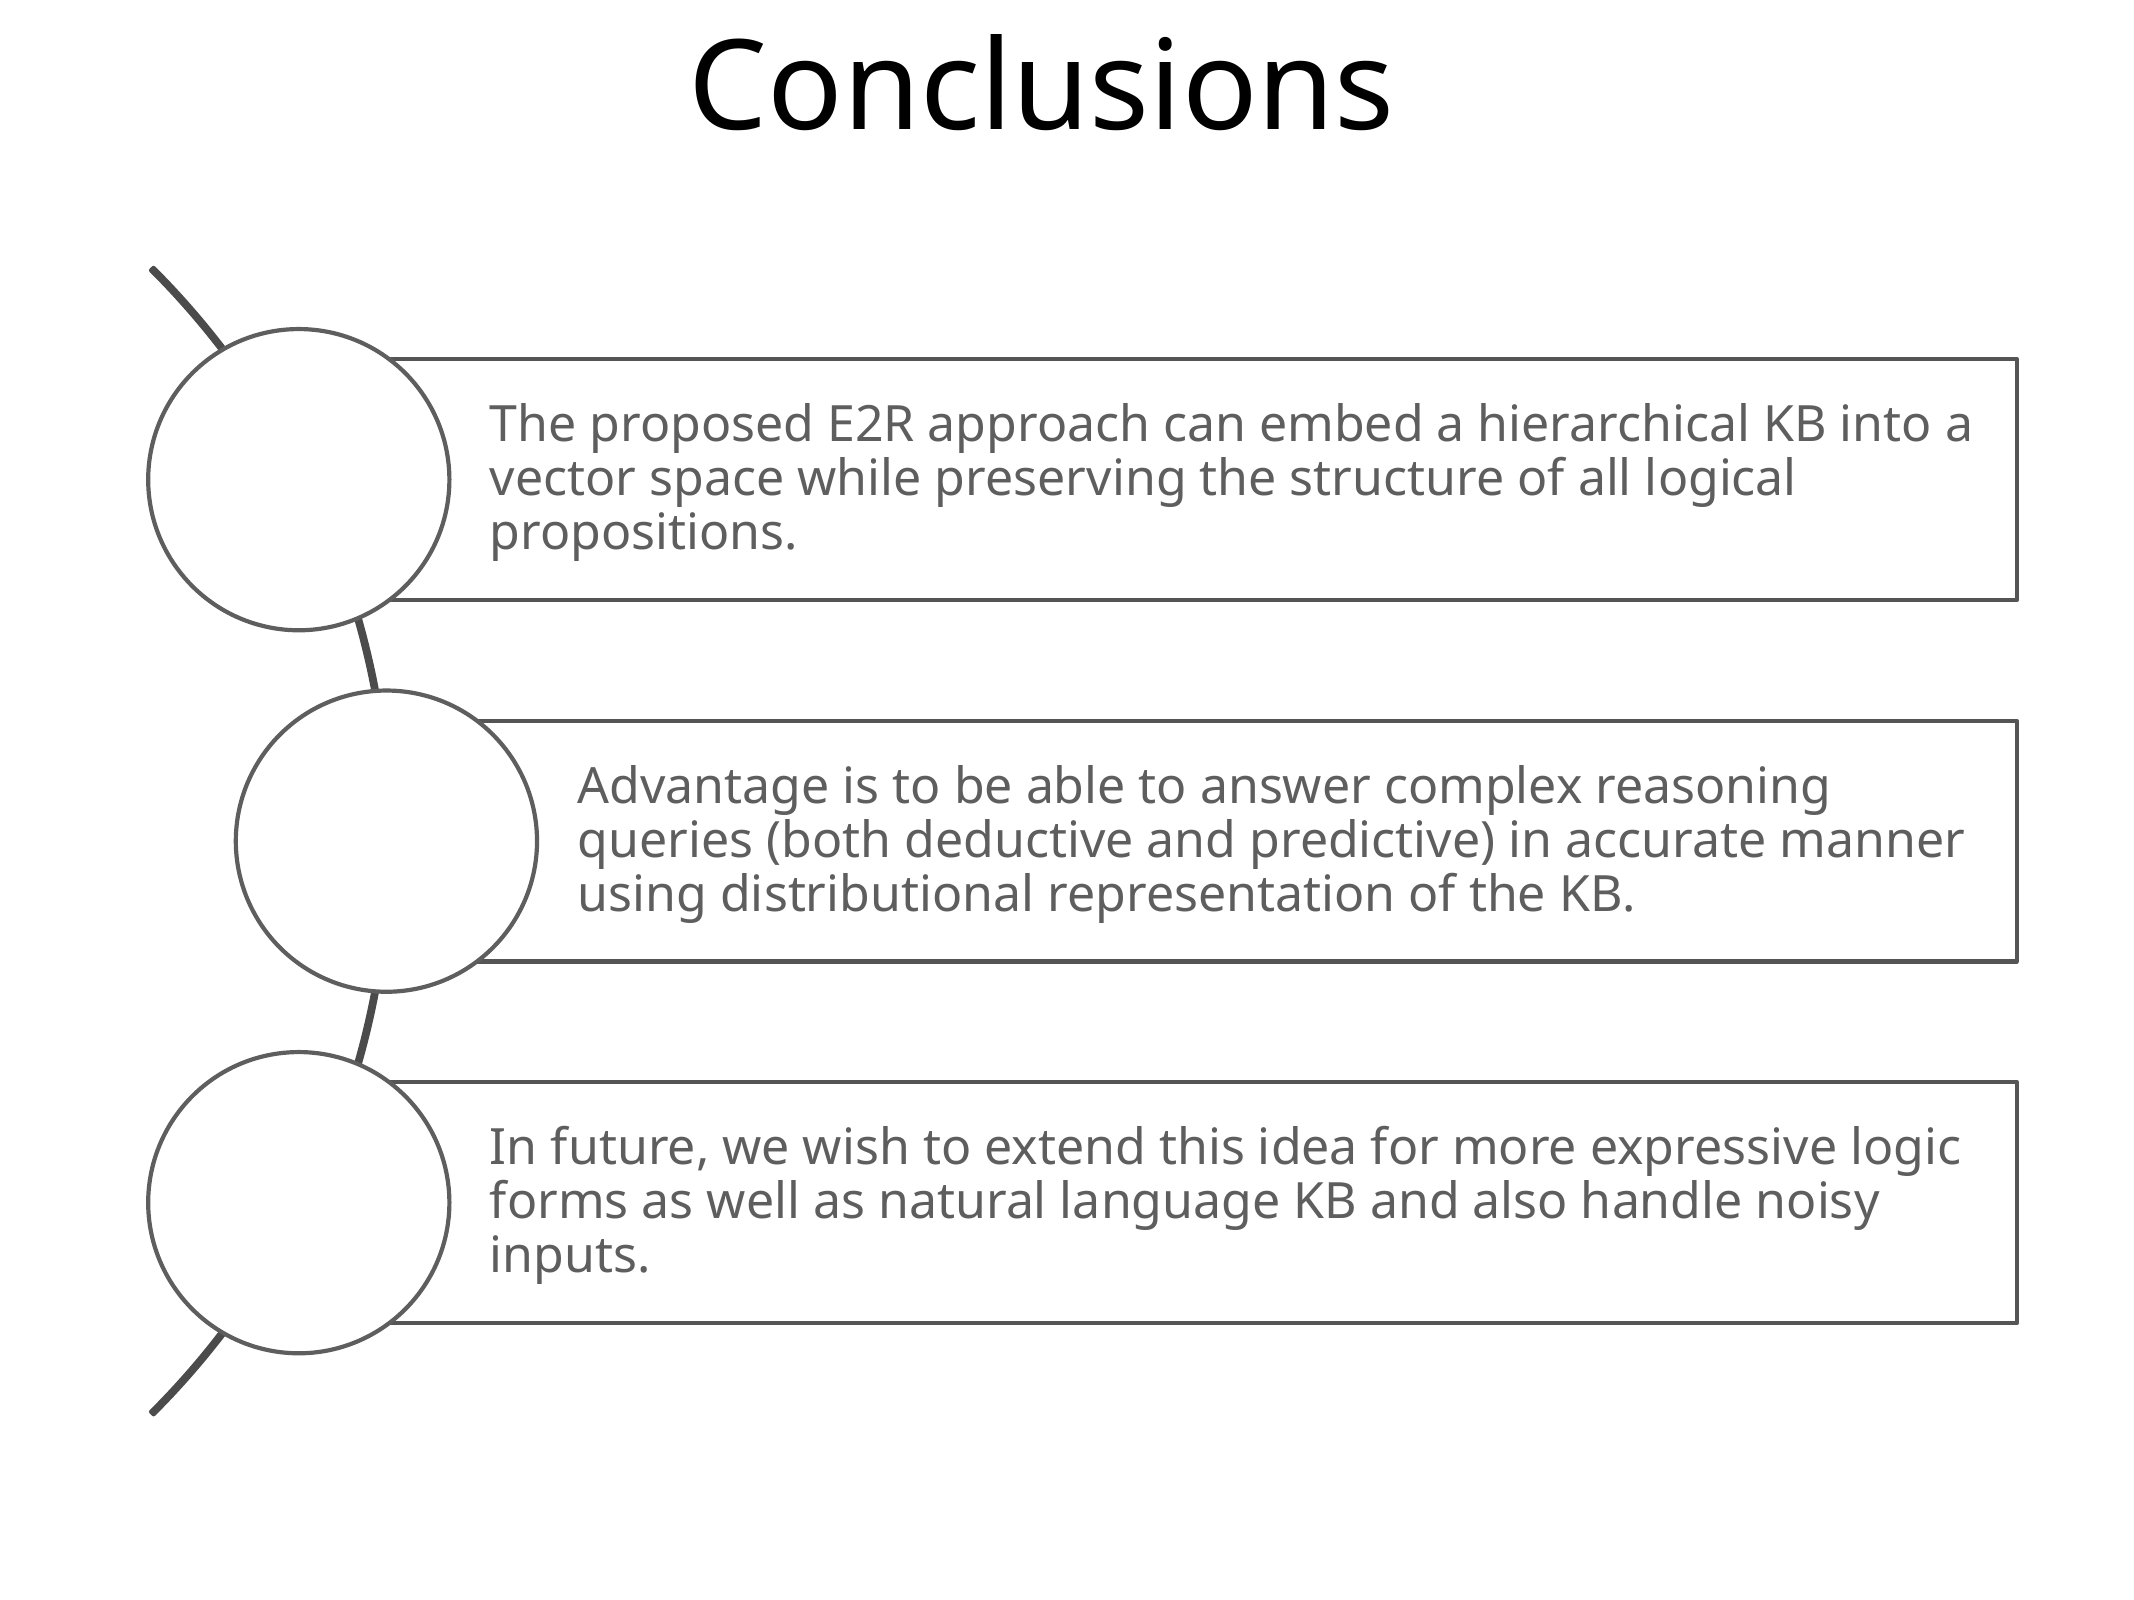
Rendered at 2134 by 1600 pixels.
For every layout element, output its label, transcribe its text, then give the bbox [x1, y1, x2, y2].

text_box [131, 238, 2034, 1444]
title Conclusions [131, 3, 1953, 157]
